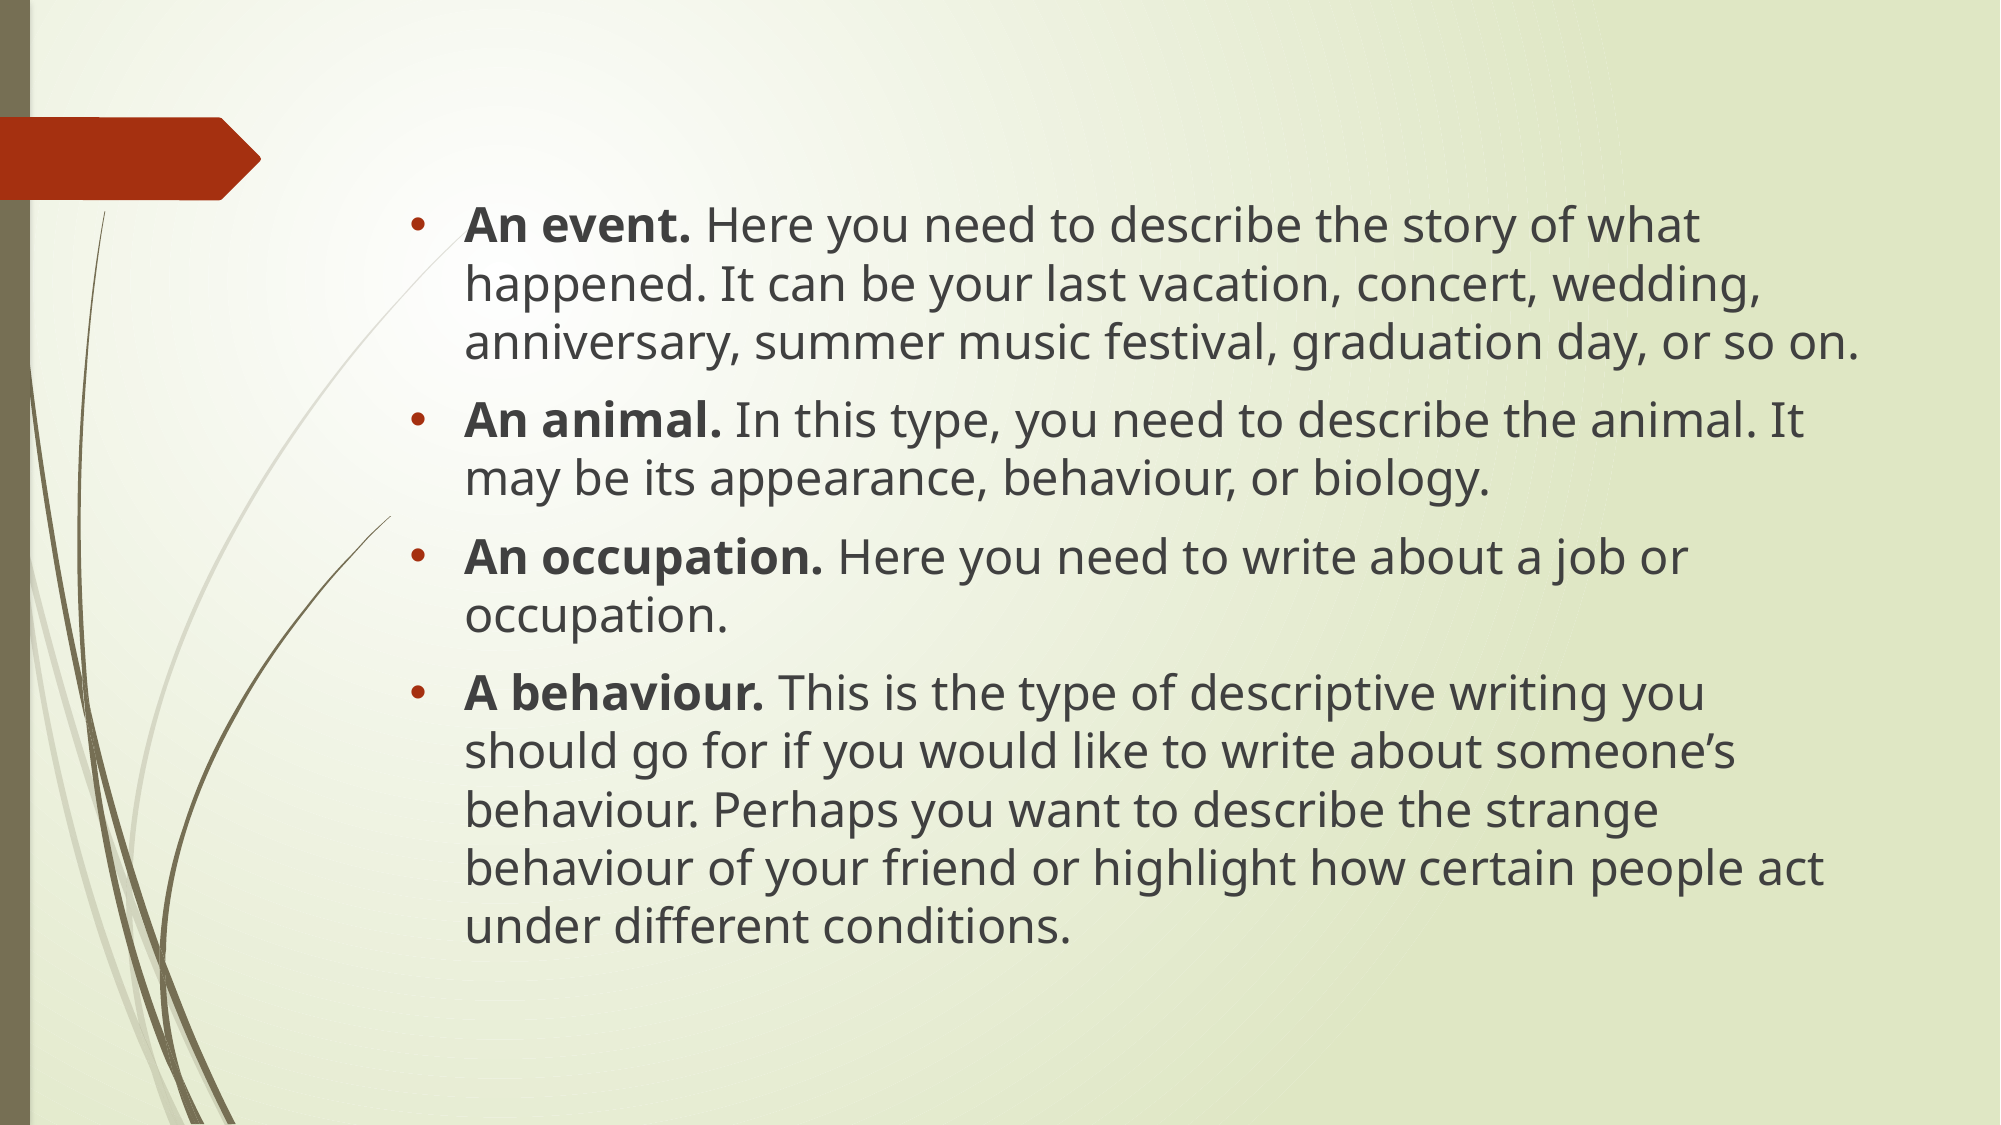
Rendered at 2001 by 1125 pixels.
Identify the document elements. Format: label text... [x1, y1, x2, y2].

list An event. Here you need to describe the story of what happened. It can be your last vacation, concert, wedding, anniversary, summer music festival, graduation day, or so on. An animal. In this type, you need to describe the animal. It may be its appearance, behaviour, or biology. An occupation. Here you need to write about a job or occupation. A behaviour. This is the type of descriptive writing you should go for if you would like to write about someone’s behaviour. Perhaps you want to describe the strange behaviour of your friend or highlight how certain people act under different conditions. [394, 186, 1888, 1025]
